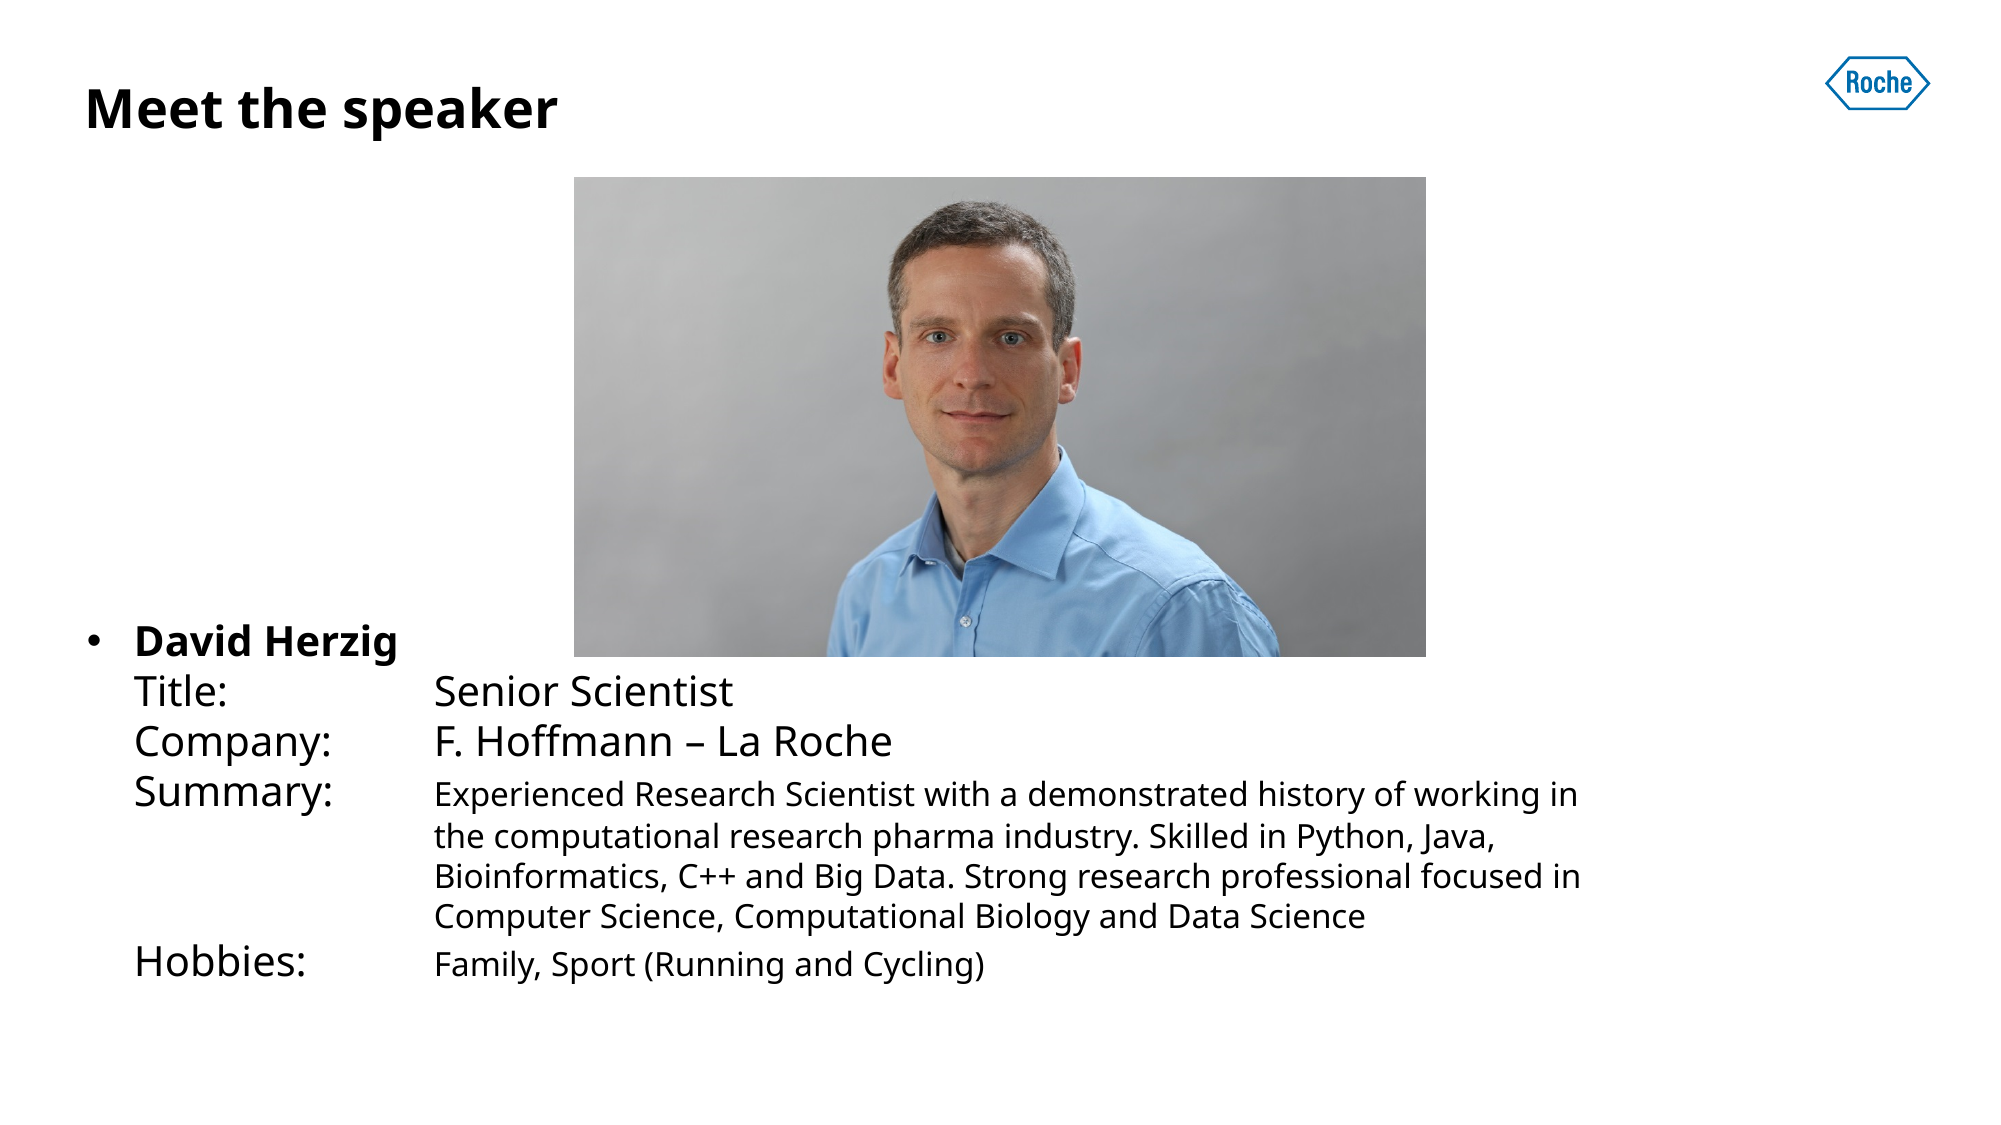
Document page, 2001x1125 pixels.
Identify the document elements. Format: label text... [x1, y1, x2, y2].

list David Herzig Title: Senior Scientist Company: F. Hoffmann – La Roche Summary: Experienced Research Scientist with a demonstrated history of working in the computational research pharma industry. Skilled in Python, Java, Bioinformatics, C++ and Big Data. Strong research professional focused in Computer Science, Computational Biology and Data Science Hobbies: Family, Sport (Running and Cycling) [86, 614, 1915, 1071]
picture [574, 176, 1426, 658]
title Meet the speaker [84, 74, 1696, 290]
